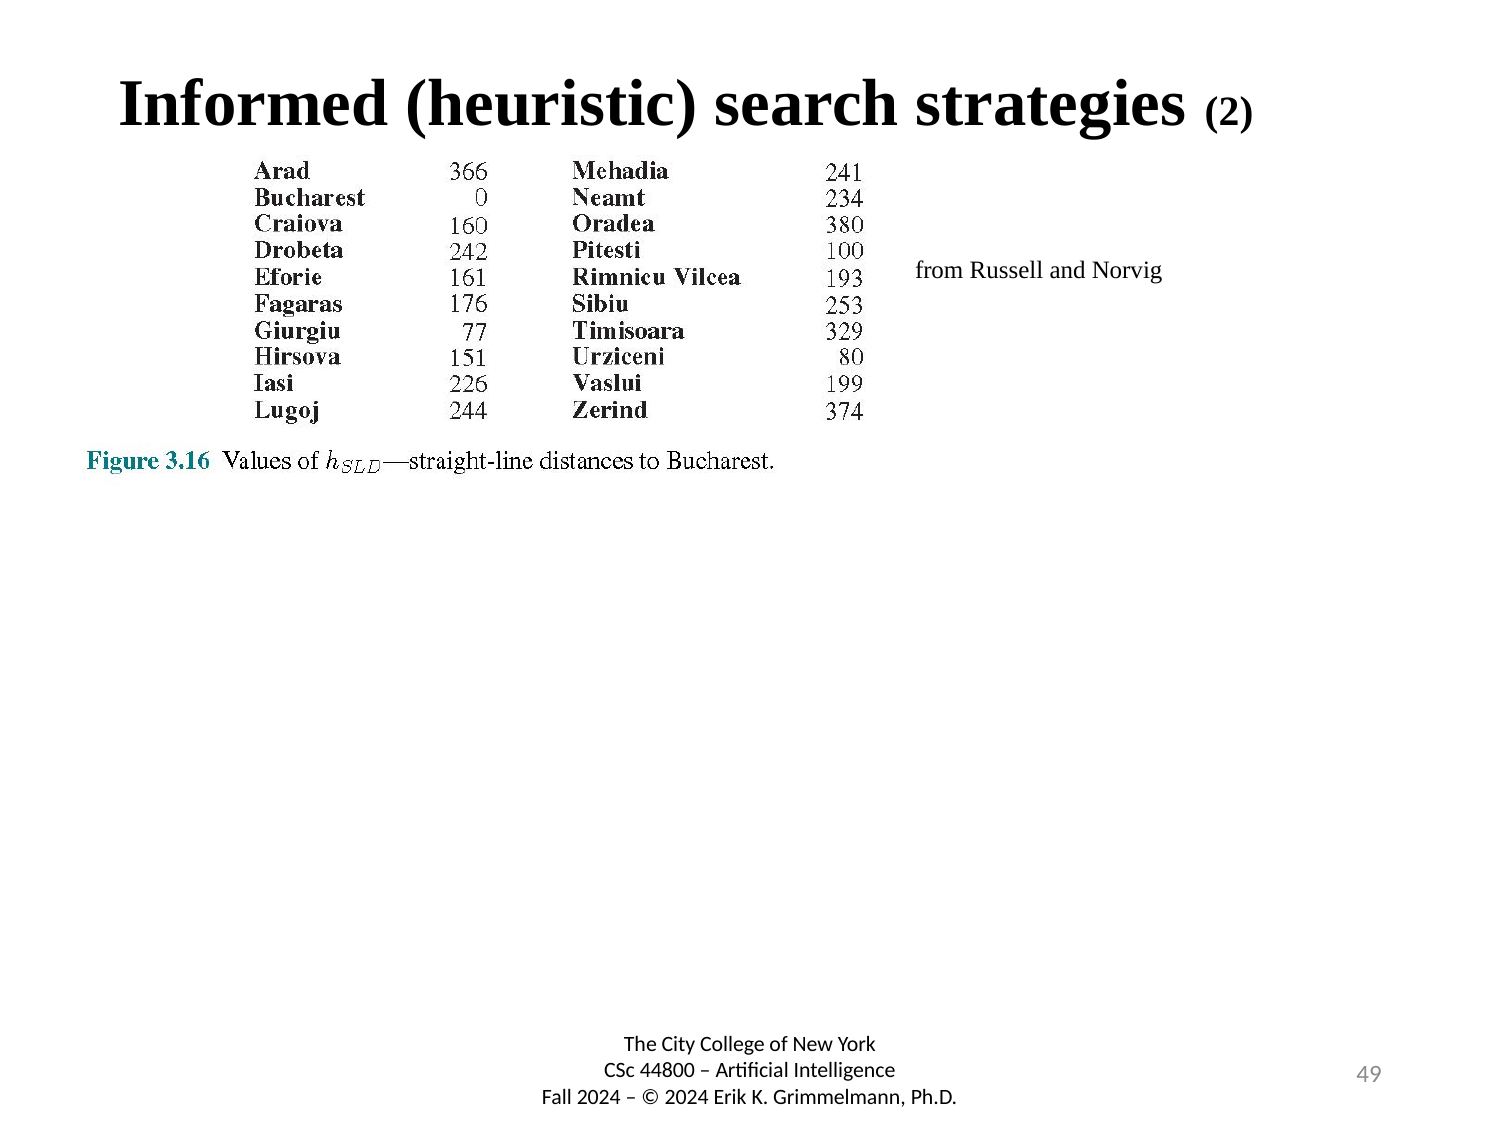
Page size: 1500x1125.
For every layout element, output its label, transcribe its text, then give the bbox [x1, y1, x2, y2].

title Informed (heuristic) search strategies (2) [103, 59, 1397, 148]
picture [74, 147, 880, 486]
slide_number 49 [1059, 1042, 1397, 1103]
text_box from Russell and Norvig [886, 246, 1178, 291]
